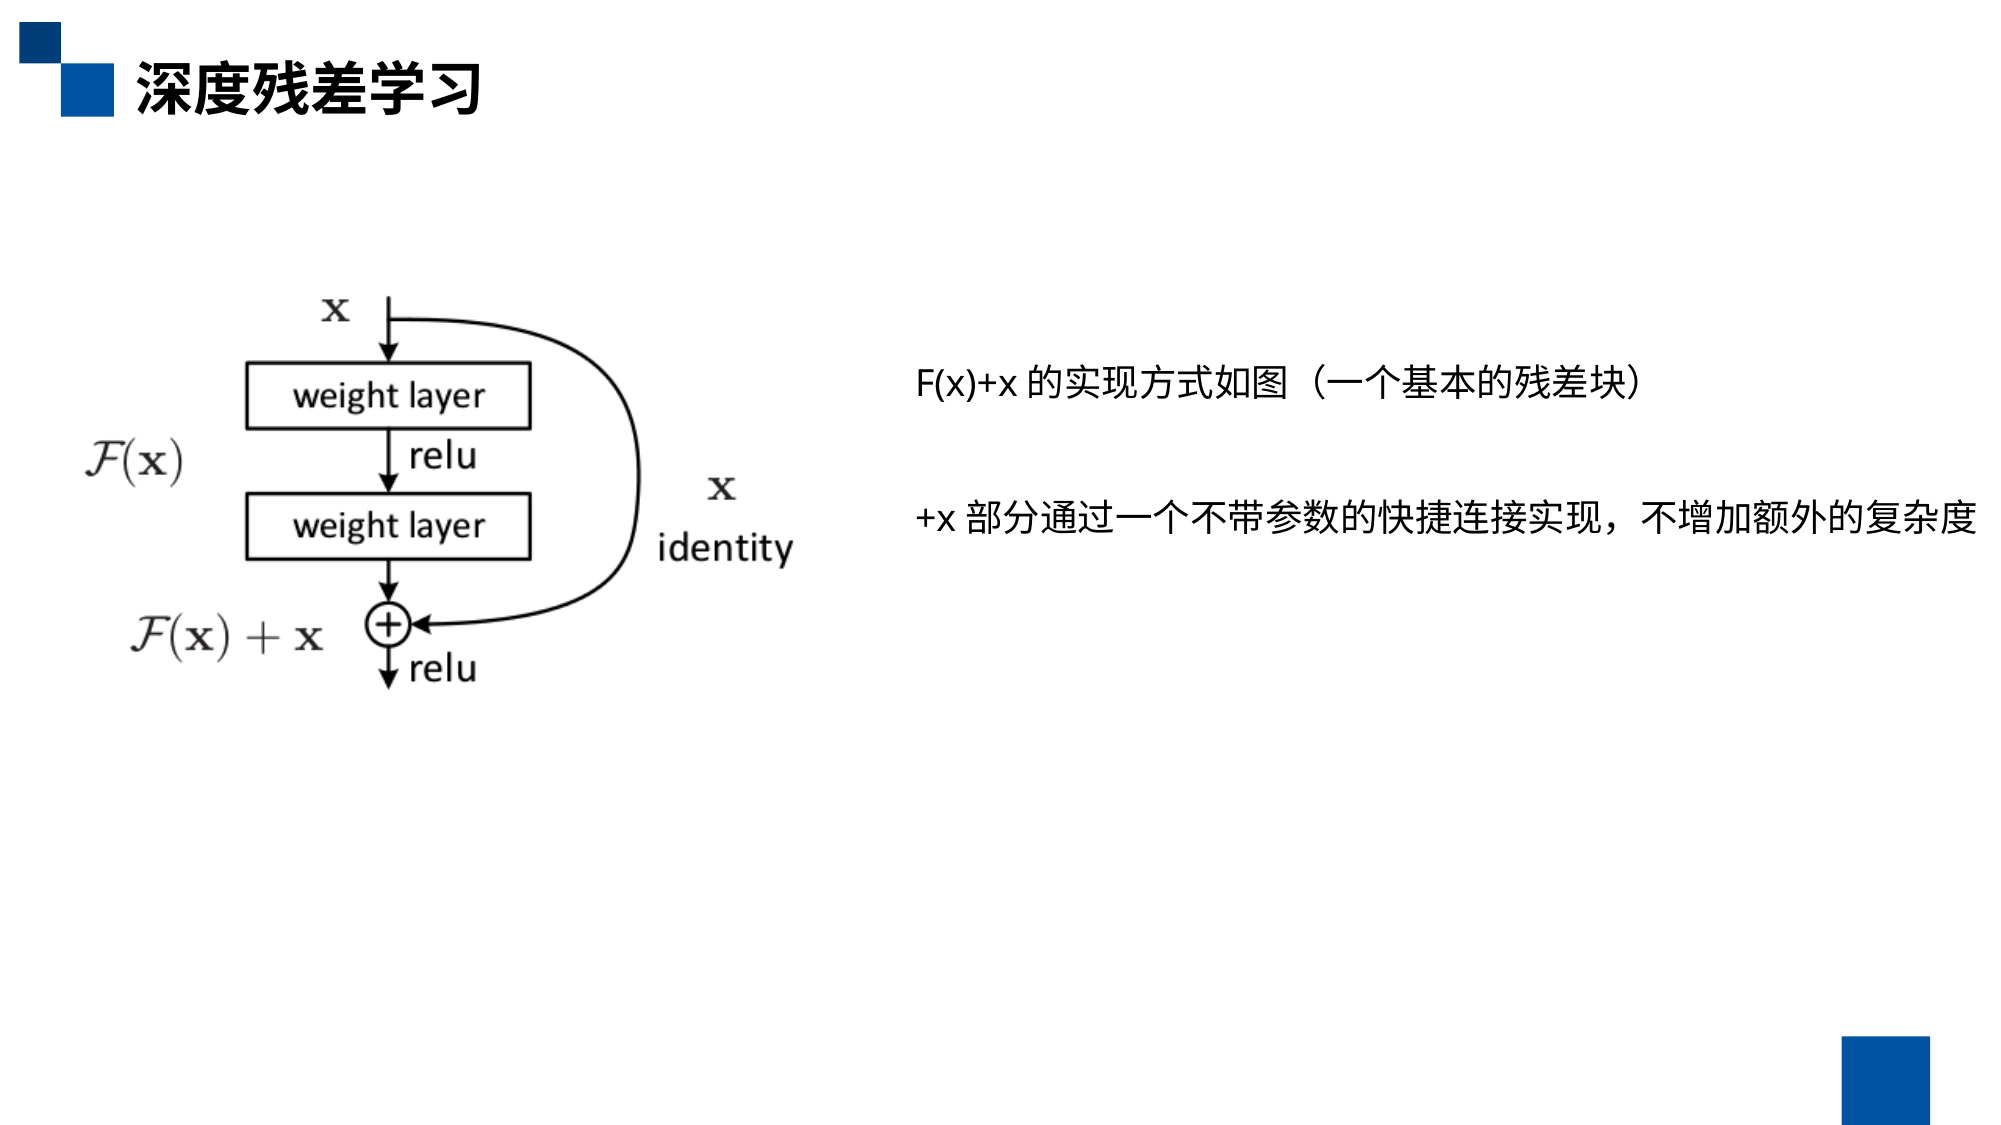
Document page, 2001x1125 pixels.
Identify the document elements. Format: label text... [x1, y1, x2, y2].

text_box F(x)+x的实现方式如图（一个基本的残差块） +x部分通过一个不带参数的快捷连接实现，不增加额外的复杂度 [900, 351, 2000, 952]
text_box 深度残差学习 [120, 44, 1007, 130]
slide_number [1771, 1050, 2000, 1111]
picture [40, 273, 826, 702]
